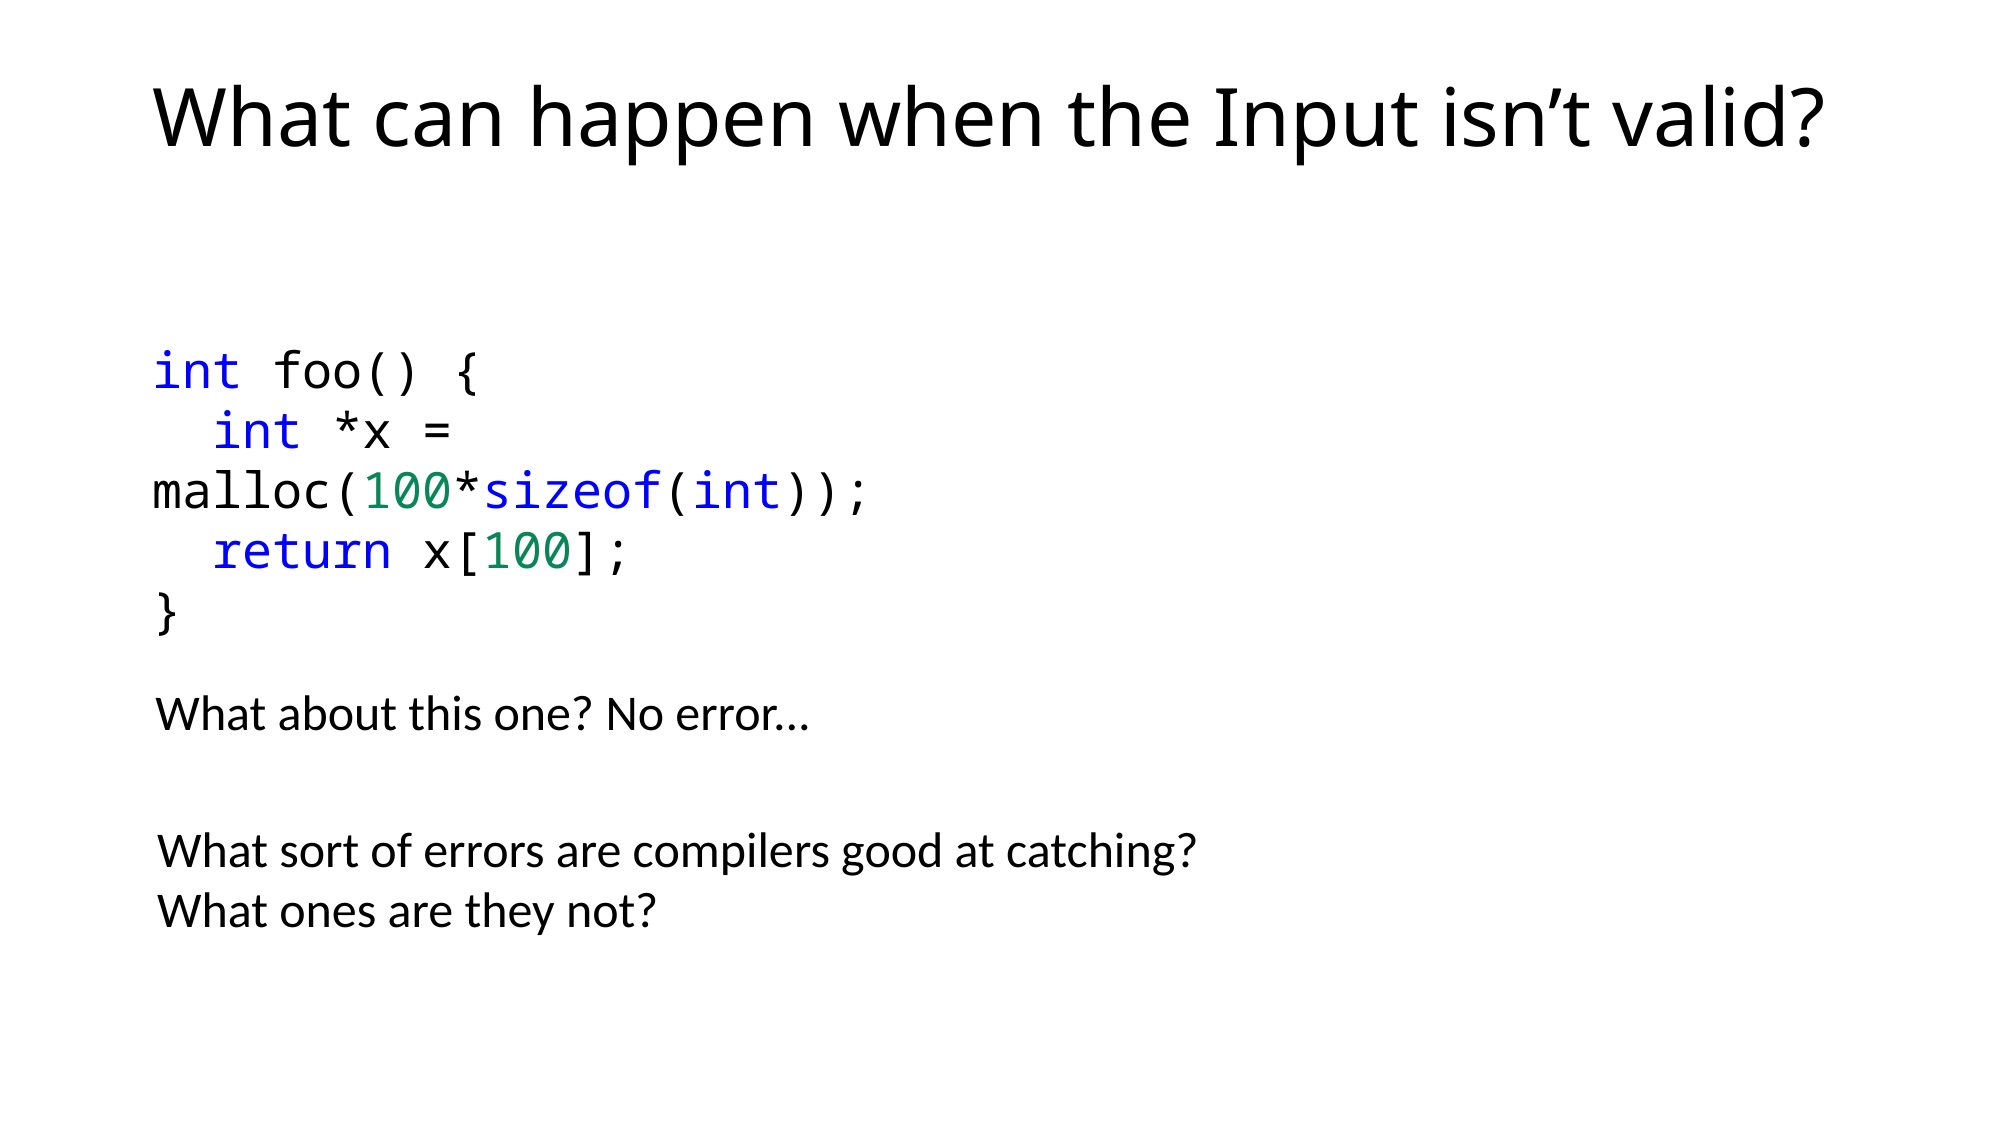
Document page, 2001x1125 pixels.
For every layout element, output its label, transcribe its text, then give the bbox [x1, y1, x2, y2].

text_box What sort of errors are compilers good at catching? What ones are they not? [142, 810, 1226, 946]
text_box int foo() { int *x = malloc(100*sizeof(int)); return x[100]; } [137, 331, 1138, 647]
text_box What about this one? No error... [140, 673, 826, 749]
title What can happen when the Input isn’t valid? [137, 59, 1863, 278]
